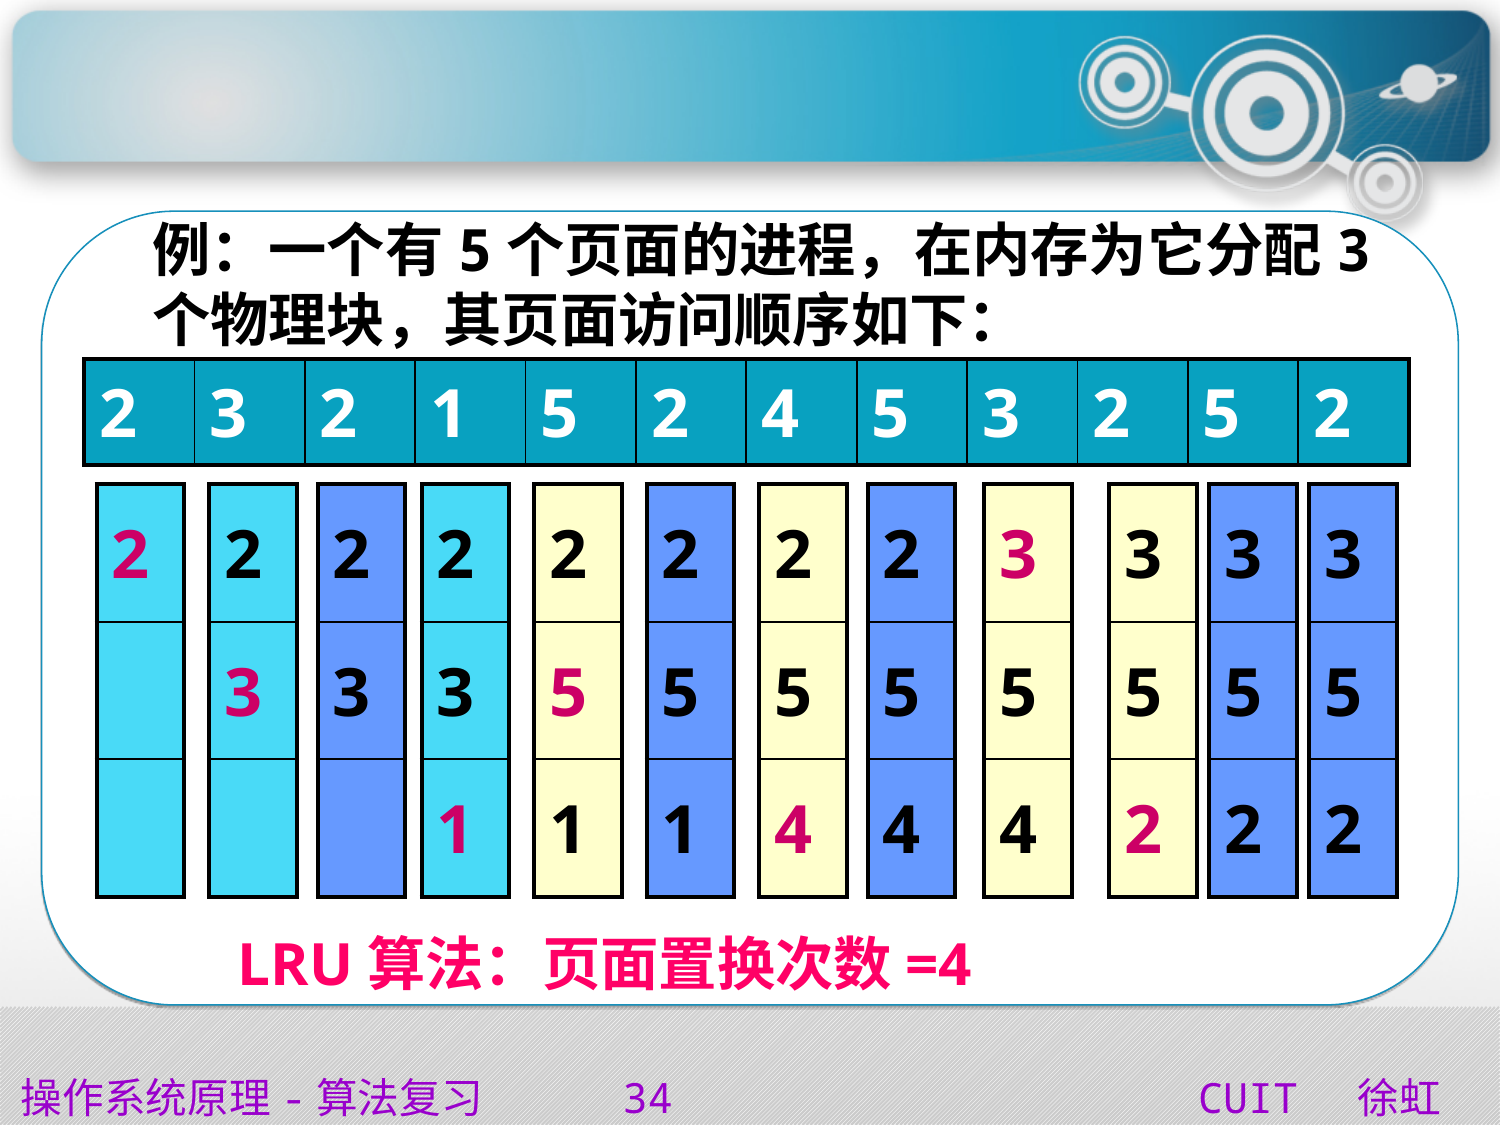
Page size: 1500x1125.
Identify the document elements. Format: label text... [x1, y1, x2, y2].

text_box 例：一个有5个页面的进程，在内存为它分配3个物理块，其页面访问顺序如下： [137, 224, 1416, 361]
table_cell 3 [320, 623, 403, 758]
table_cell 3 [211, 623, 295, 758]
table_cell 1 [649, 760, 732, 895]
table_cell 4 [986, 760, 1070, 895]
table_header 4 [747, 361, 856, 463]
table_cell 5 [649, 623, 732, 758]
table_cell 5 [870, 623, 953, 758]
table_header 2 [649, 486, 732, 621]
table_cell 2 [1311, 760, 1395, 895]
table_cell 5 [1111, 623, 1195, 758]
table_cell [99, 760, 182, 895]
table_header 5 [858, 361, 966, 463]
table_cell 1 [424, 760, 507, 895]
table_header 1 [416, 361, 525, 463]
table_cell 5 [1211, 623, 1295, 758]
table_header 2 [1078, 361, 1187, 463]
table_cell 1 [536, 760, 620, 895]
table_header 3 [1211, 486, 1295, 621]
table_cell 2 [1211, 760, 1295, 895]
table_header 2 [870, 486, 953, 621]
table_cell [320, 760, 403, 895]
text_box LRU算法：页面置换次数=4 [223, 919, 1461, 1005]
table_header 2 [761, 486, 845, 621]
table_cell [211, 760, 295, 895]
table_cell 5 [1311, 623, 1395, 758]
table_header 2 [536, 486, 620, 621]
table_header 3 [195, 361, 304, 463]
picture [0, 0, 1500, 1006]
table_header 2 [424, 486, 507, 621]
table_cell 3 [424, 623, 507, 758]
table_header 2 [99, 486, 182, 621]
table_header 5 [1189, 361, 1297, 463]
table_header 2 [1299, 361, 1407, 463]
table_header 3 [968, 361, 1077, 463]
table_header 2 [306, 361, 414, 463]
table_cell 2 [1111, 760, 1195, 895]
table_cell [99, 623, 182, 758]
table_cell 5 [536, 623, 620, 758]
table_header 3 [986, 486, 1070, 621]
table_cell 4 [870, 760, 953, 895]
table_header 2 [211, 486, 295, 621]
table_header 5 [526, 361, 635, 463]
table_cell 5 [986, 623, 1070, 758]
table_header 2 [320, 486, 403, 621]
table_header 2 [637, 361, 745, 463]
table_header 3 [1111, 486, 1195, 621]
table_cell 4 [761, 760, 845, 895]
table_header 2 [86, 361, 194, 463]
table_cell 5 [761, 623, 845, 758]
table_header 3 [1311, 486, 1395, 621]
